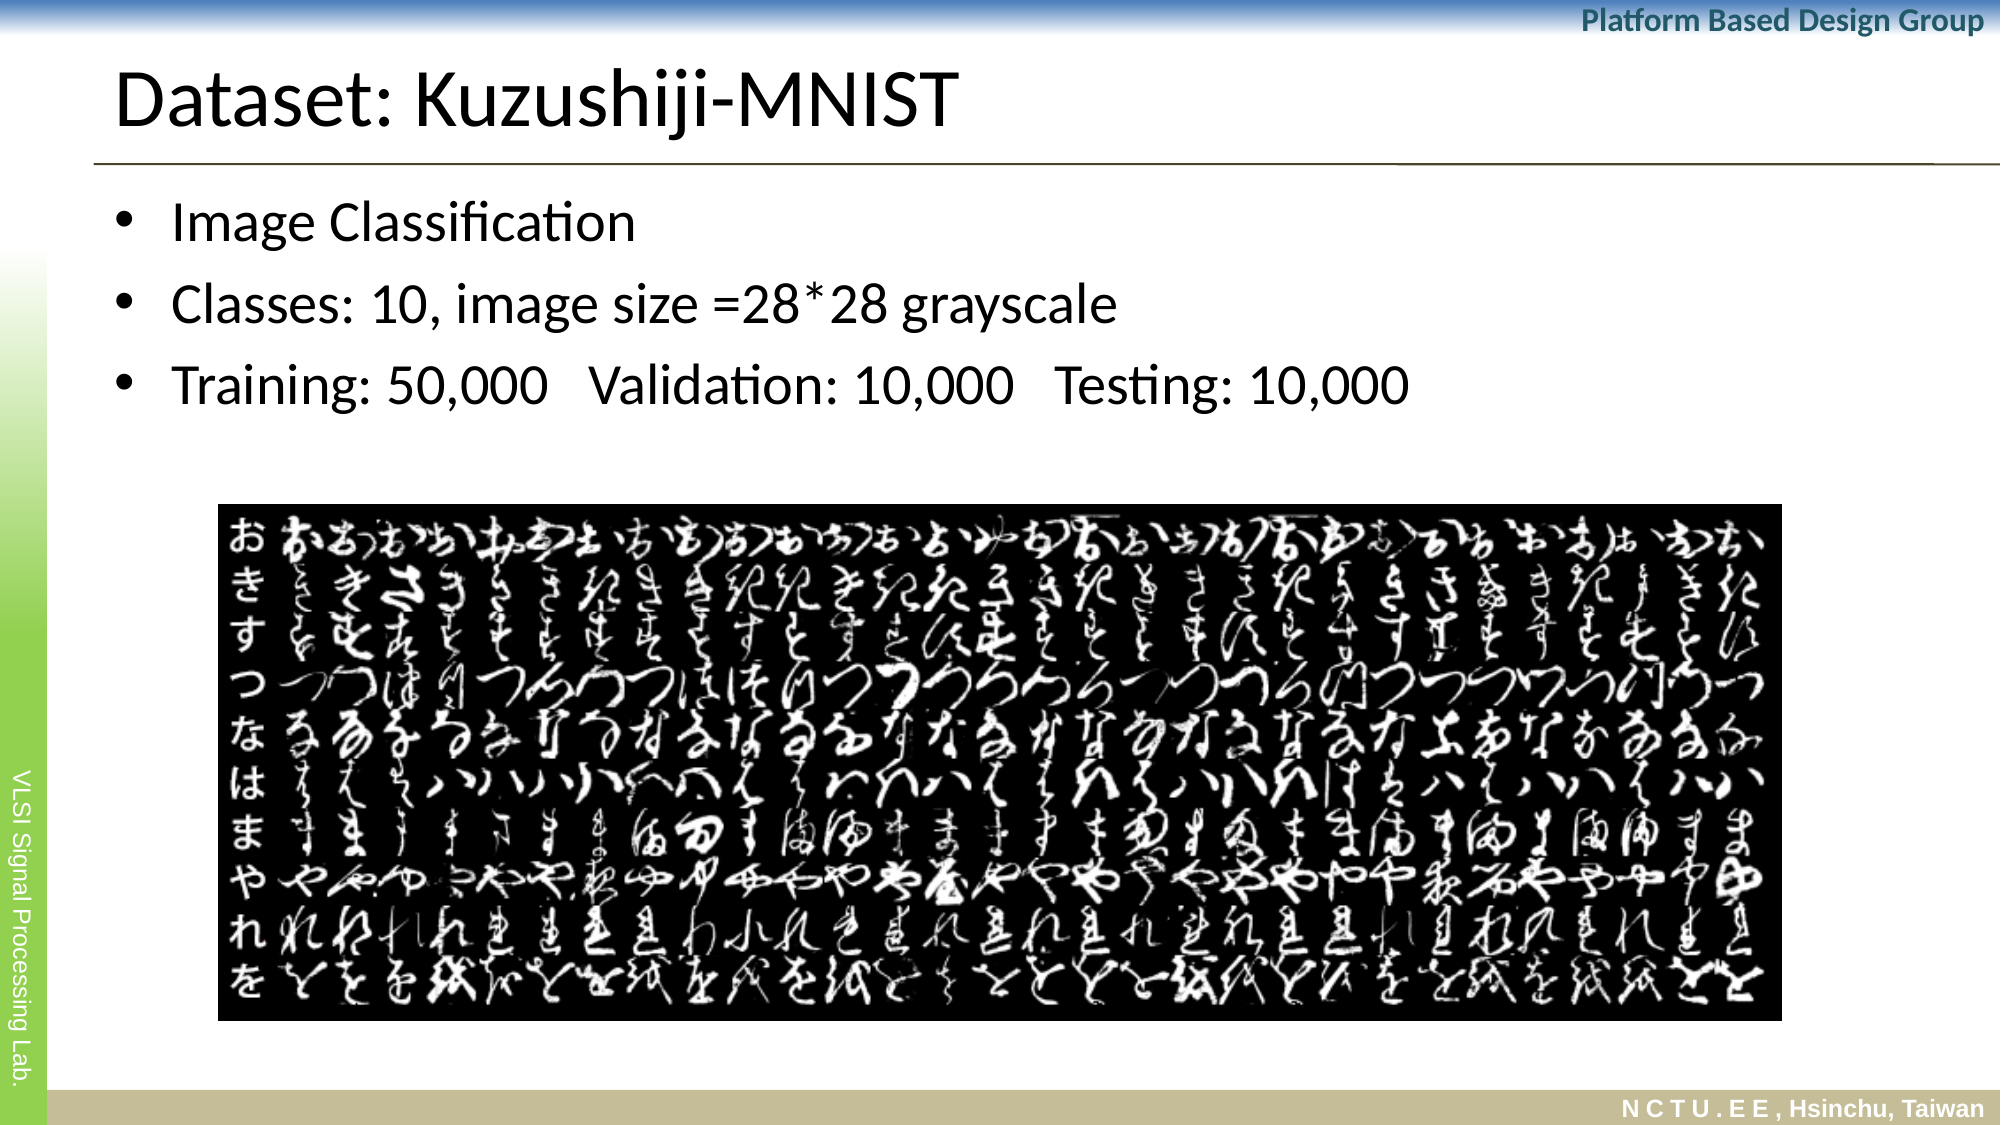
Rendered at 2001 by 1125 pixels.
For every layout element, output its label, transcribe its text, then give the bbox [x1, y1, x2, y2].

title Dataset: Kuzushiji-MNIST [99, 44, 1901, 141]
picture [218, 504, 1782, 1021]
list Image Classification Classes: 10, image size =28*28 grayscale Training: 50,000 Validation: 10,000 Testing: 10,000 [99, 175, 1901, 1006]
